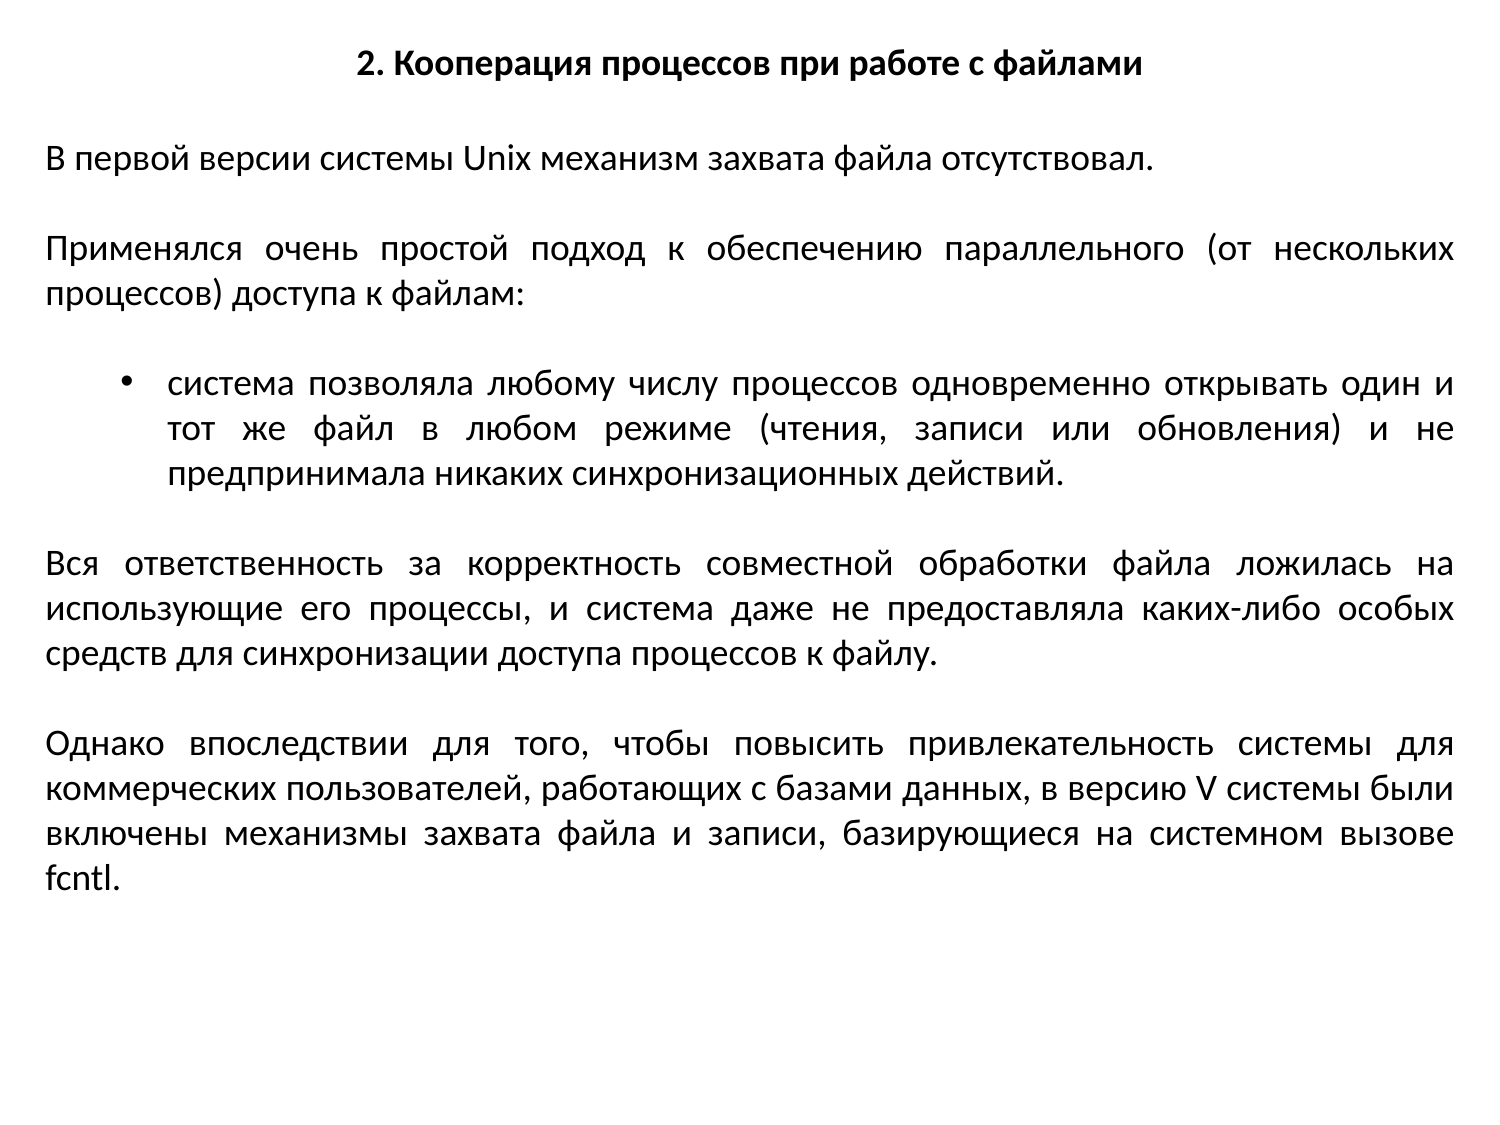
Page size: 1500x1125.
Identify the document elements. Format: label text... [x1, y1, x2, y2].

text_box В первой версии системы Unix механизм захвата файла отсутствовал. Применялся очень простой подход к обеспечению параллельного (от нескольких процессов) доступа к файлам: система позволяла любому числу процессов одновременно открывать один и тот же файл в любом режиме (чтения, записи или обновления) и не предпринимала никаких синхронизационных действий. Вся ответственность за корректность совместной обработки файла ложилась на использующие его процессы, и система даже не предоставляла каких-либо особых средств для синхронизации доступа процессов к файлу. Однако впоследствии для того, чтобы повысить привлекательность системы для коммерческих пользователей, работающих с базами данных, в версию V системы были включены механизмы захвата файла и записи, базирующиеся на системном вызове fcntl. [30, 125, 1471, 906]
text_box 2. Кооперация процессов при работе с файлами [29, 30, 1471, 91]
